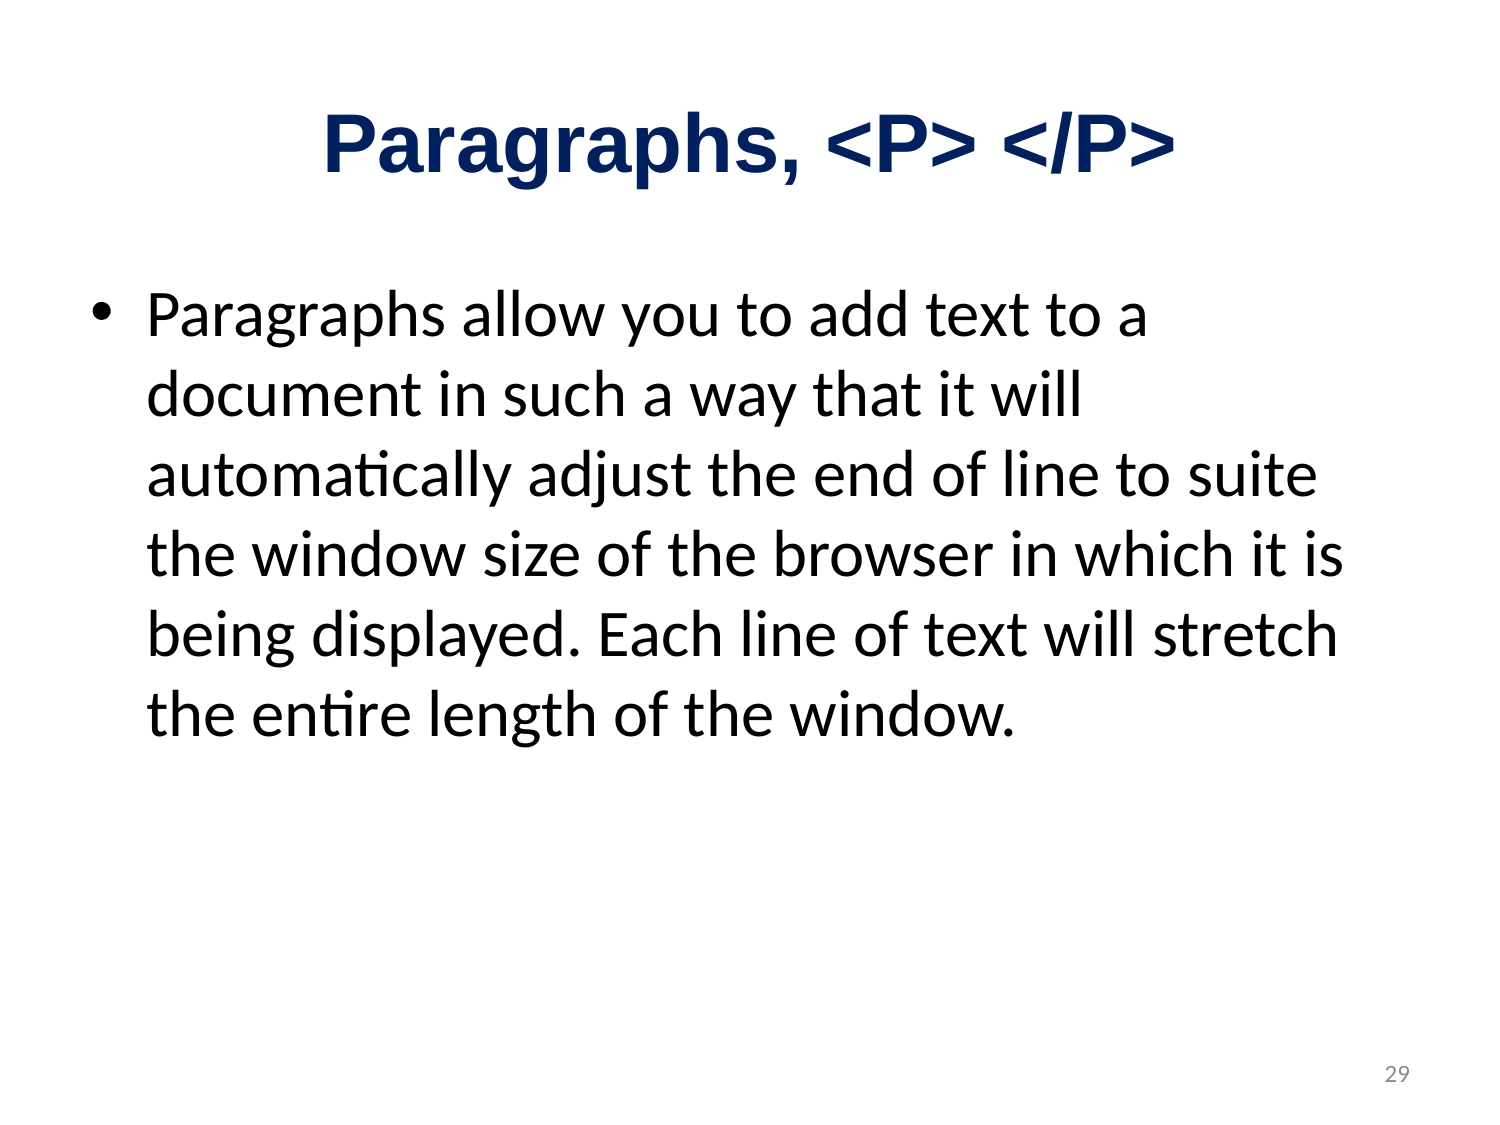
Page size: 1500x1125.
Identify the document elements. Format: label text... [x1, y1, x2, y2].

slide_number 29 [1074, 1042, 1425, 1103]
title Paragraphs, <P> </P> [75, 45, 1425, 233]
list Paragraphs allow you to add text to a document in such a way that it will automatically adjust the end of line to suite the window size of the browser in which it is being displayed. Each line of text will stretch the entire length of the window. [75, 262, 1425, 1005]
